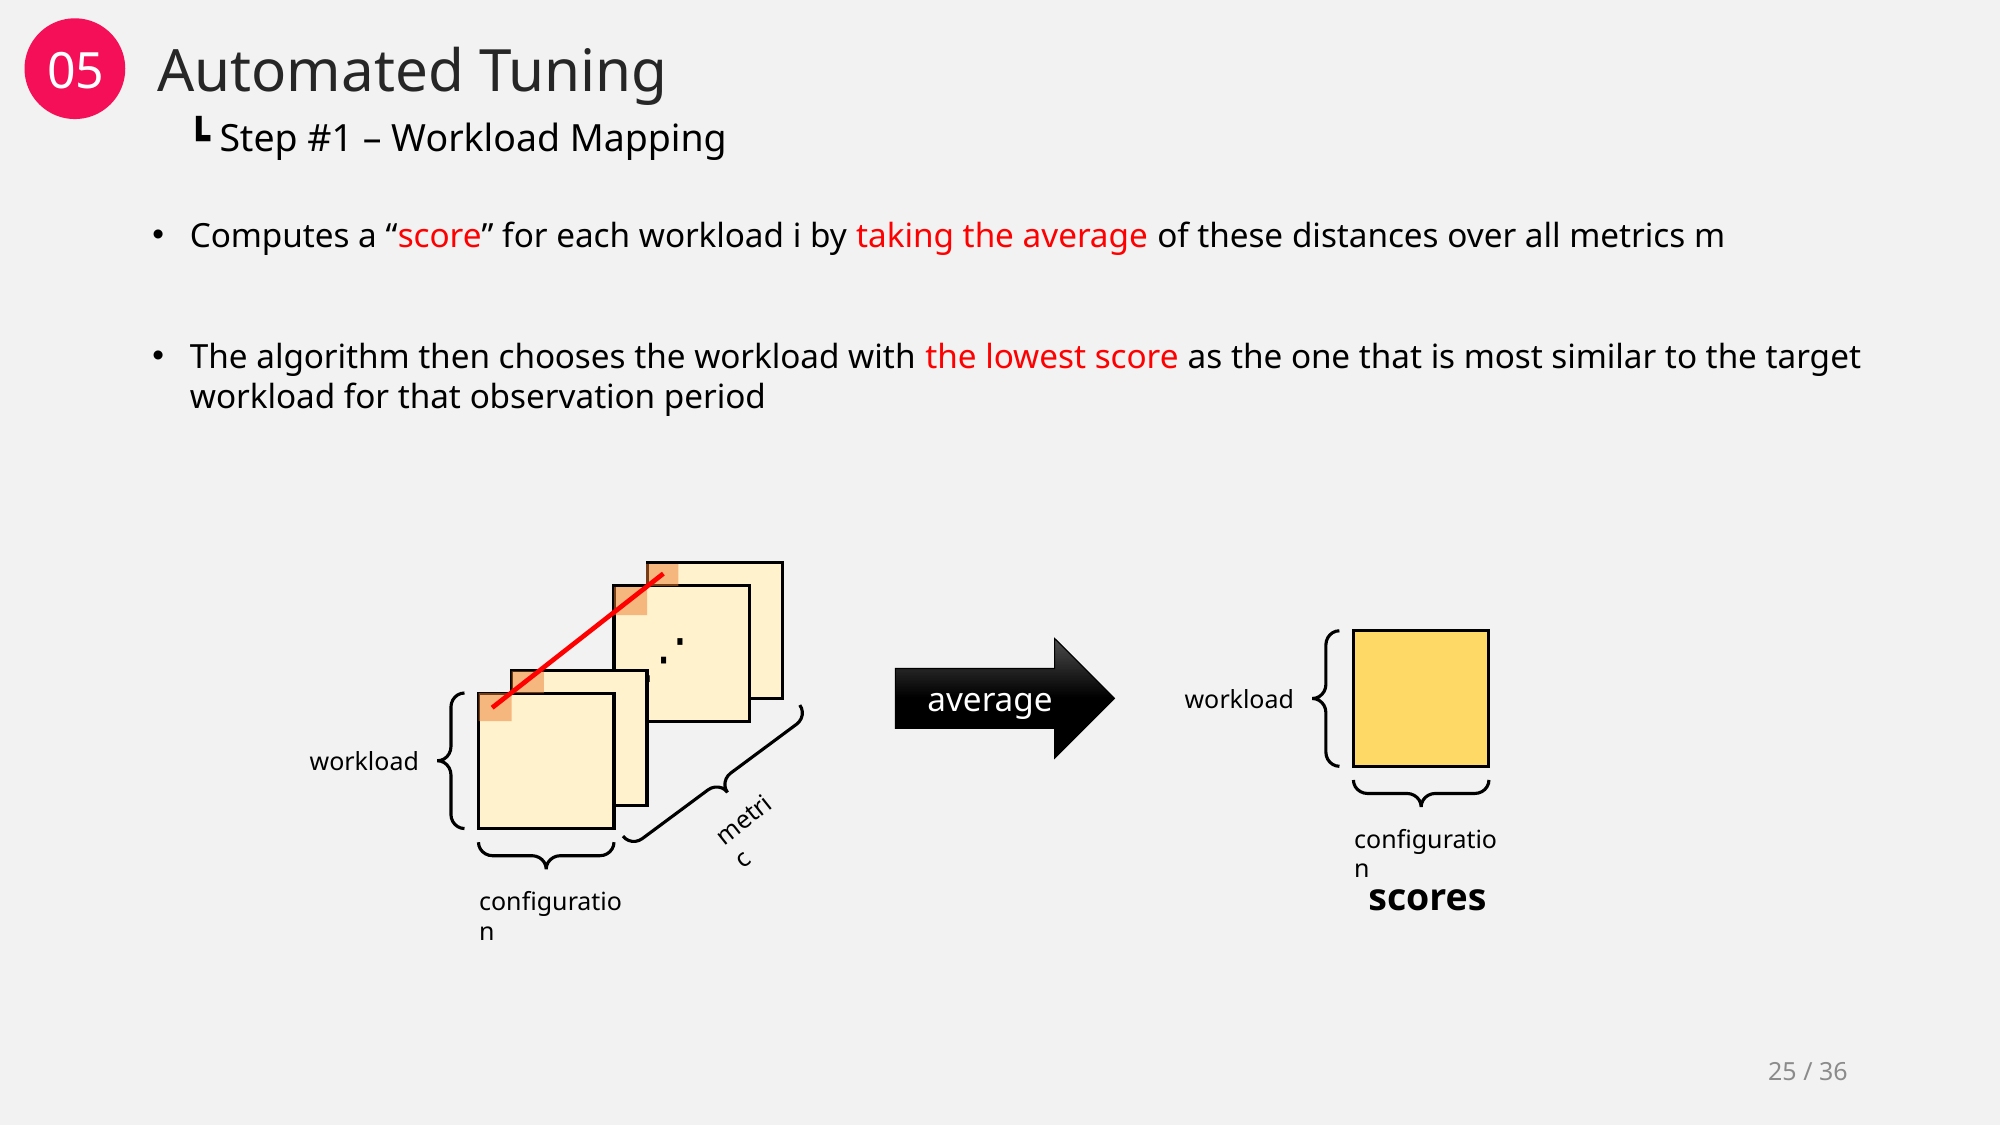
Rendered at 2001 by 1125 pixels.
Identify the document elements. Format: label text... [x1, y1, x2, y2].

text_box 05 [32, 30, 119, 106]
list Computes a “score” for each workload i by taking the average of these distances over all metrics m The algorithm then chooses the workload with the lowest score as the one that is most similar to the target workload for that observation period [137, 206, 1879, 1080]
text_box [1169, 630, 1523, 862]
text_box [294, 562, 830, 924]
text_box Automated Tuning [142, 25, 683, 111]
text_box ┗ Step #1 – Workload Mapping [172, 106, 743, 167]
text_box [492, 573, 664, 708]
text_box scores [1353, 865, 1531, 926]
text_box average [894, 637, 1116, 760]
slide_number 25 / 36 [1412, 1042, 1863, 1103]
